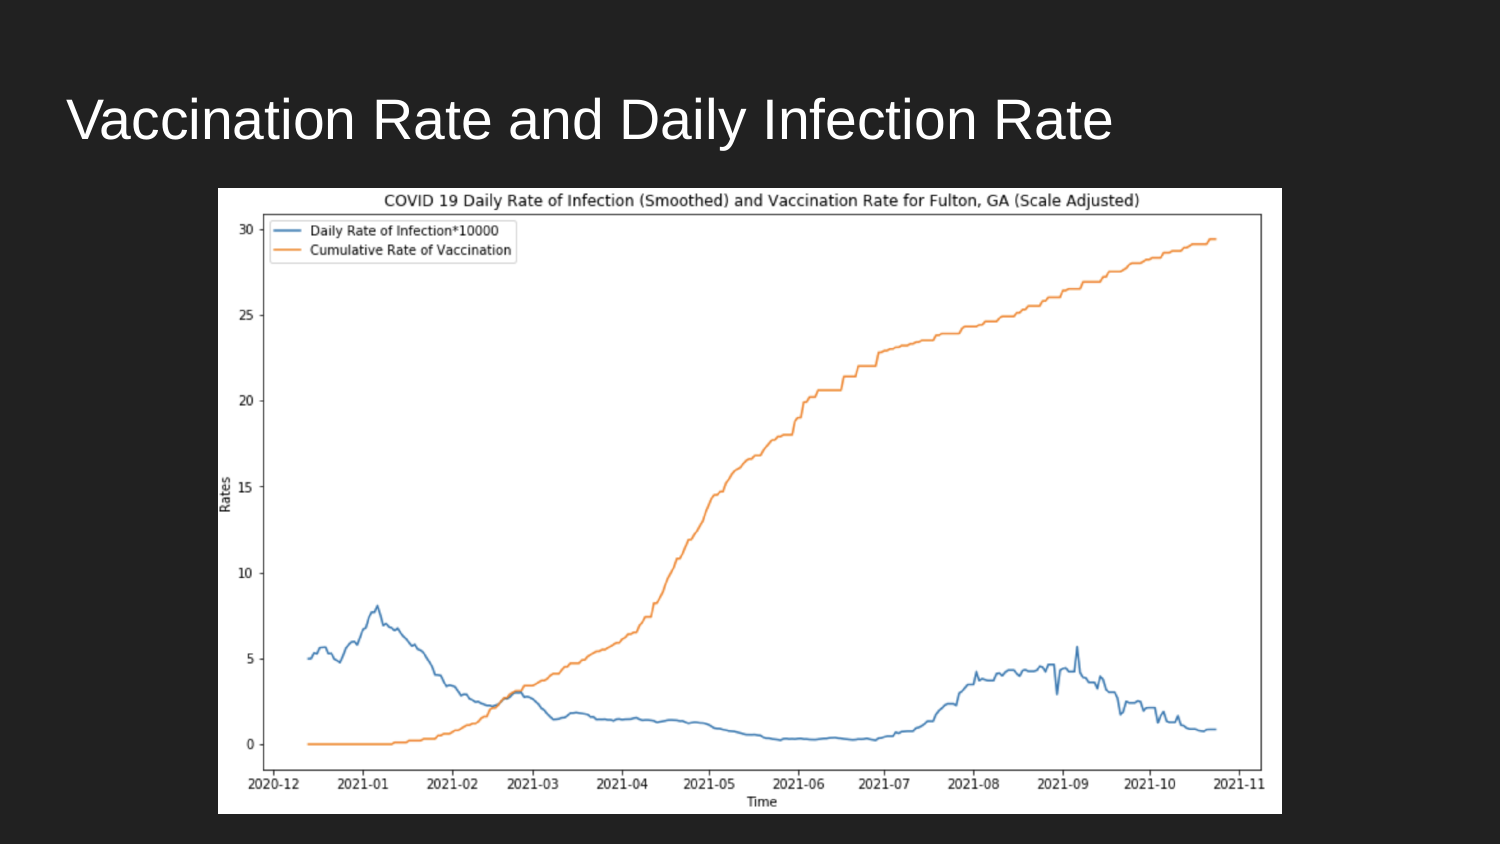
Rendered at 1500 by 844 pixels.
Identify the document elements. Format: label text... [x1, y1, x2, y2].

title Vaccination Rate and Daily Infection Rate [51, 72, 1449, 167]
picture [218, 188, 1282, 815]
